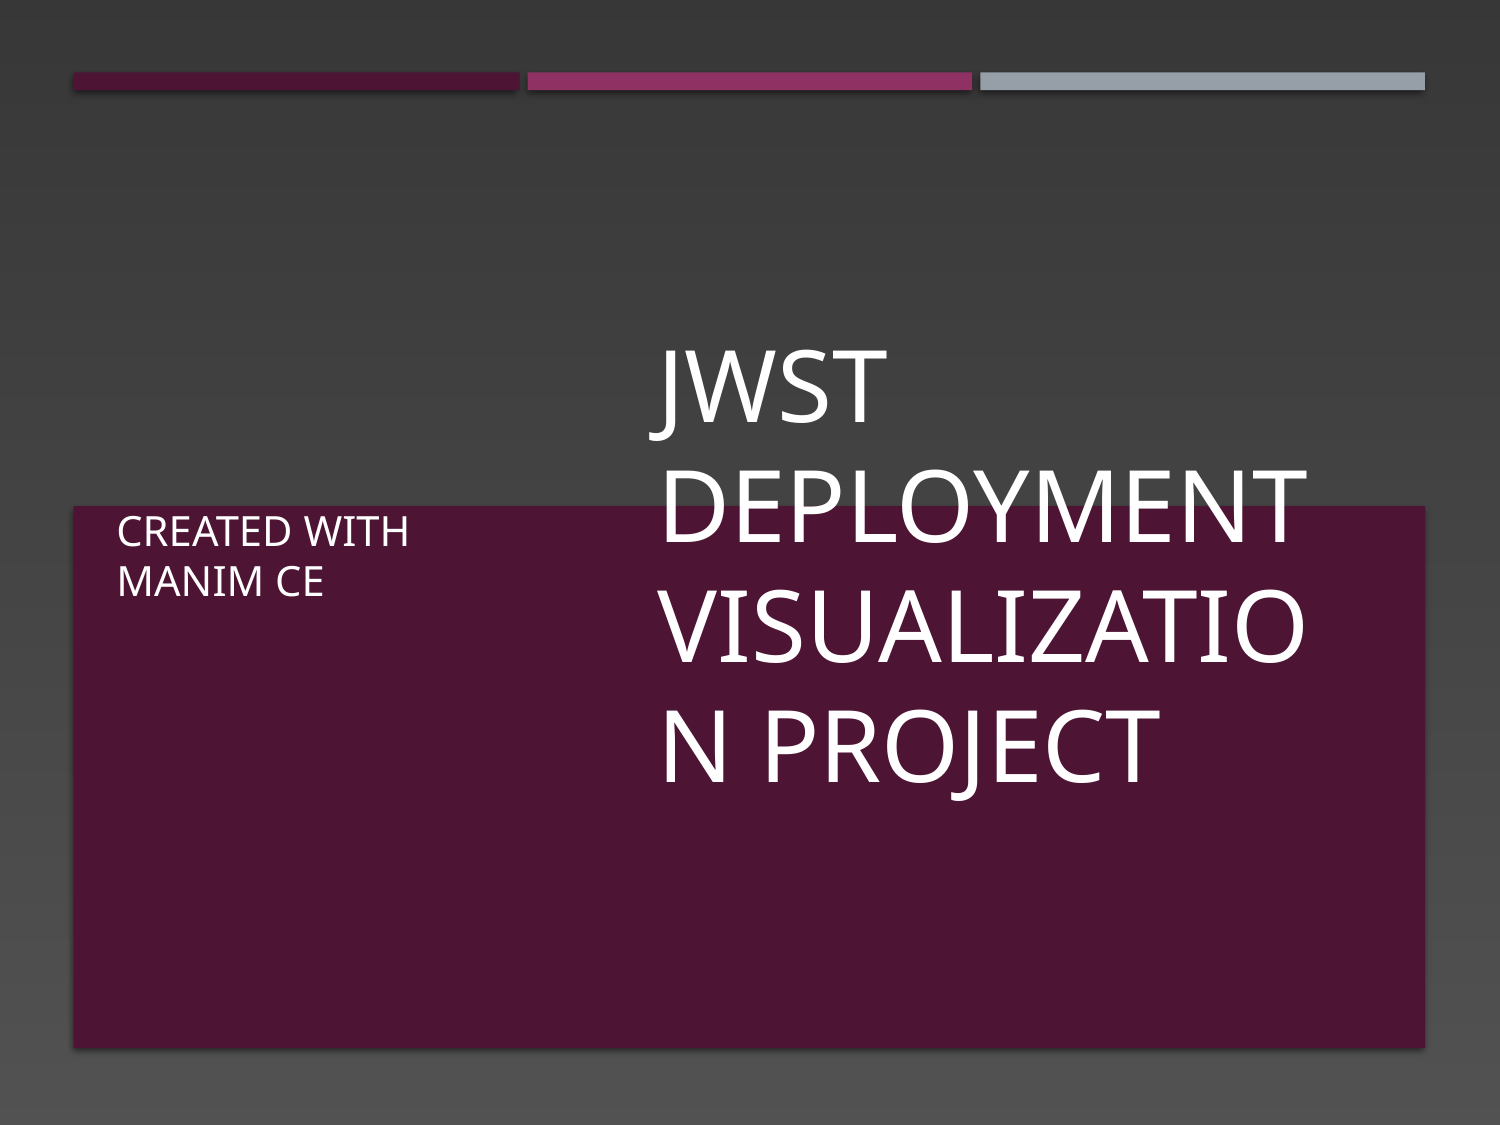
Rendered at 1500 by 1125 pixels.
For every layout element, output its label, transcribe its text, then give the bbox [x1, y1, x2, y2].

title JWST Deployment Visualization Project [642, 158, 1381, 967]
subtitle Created with Manim CE [101, 190, 463, 919]
